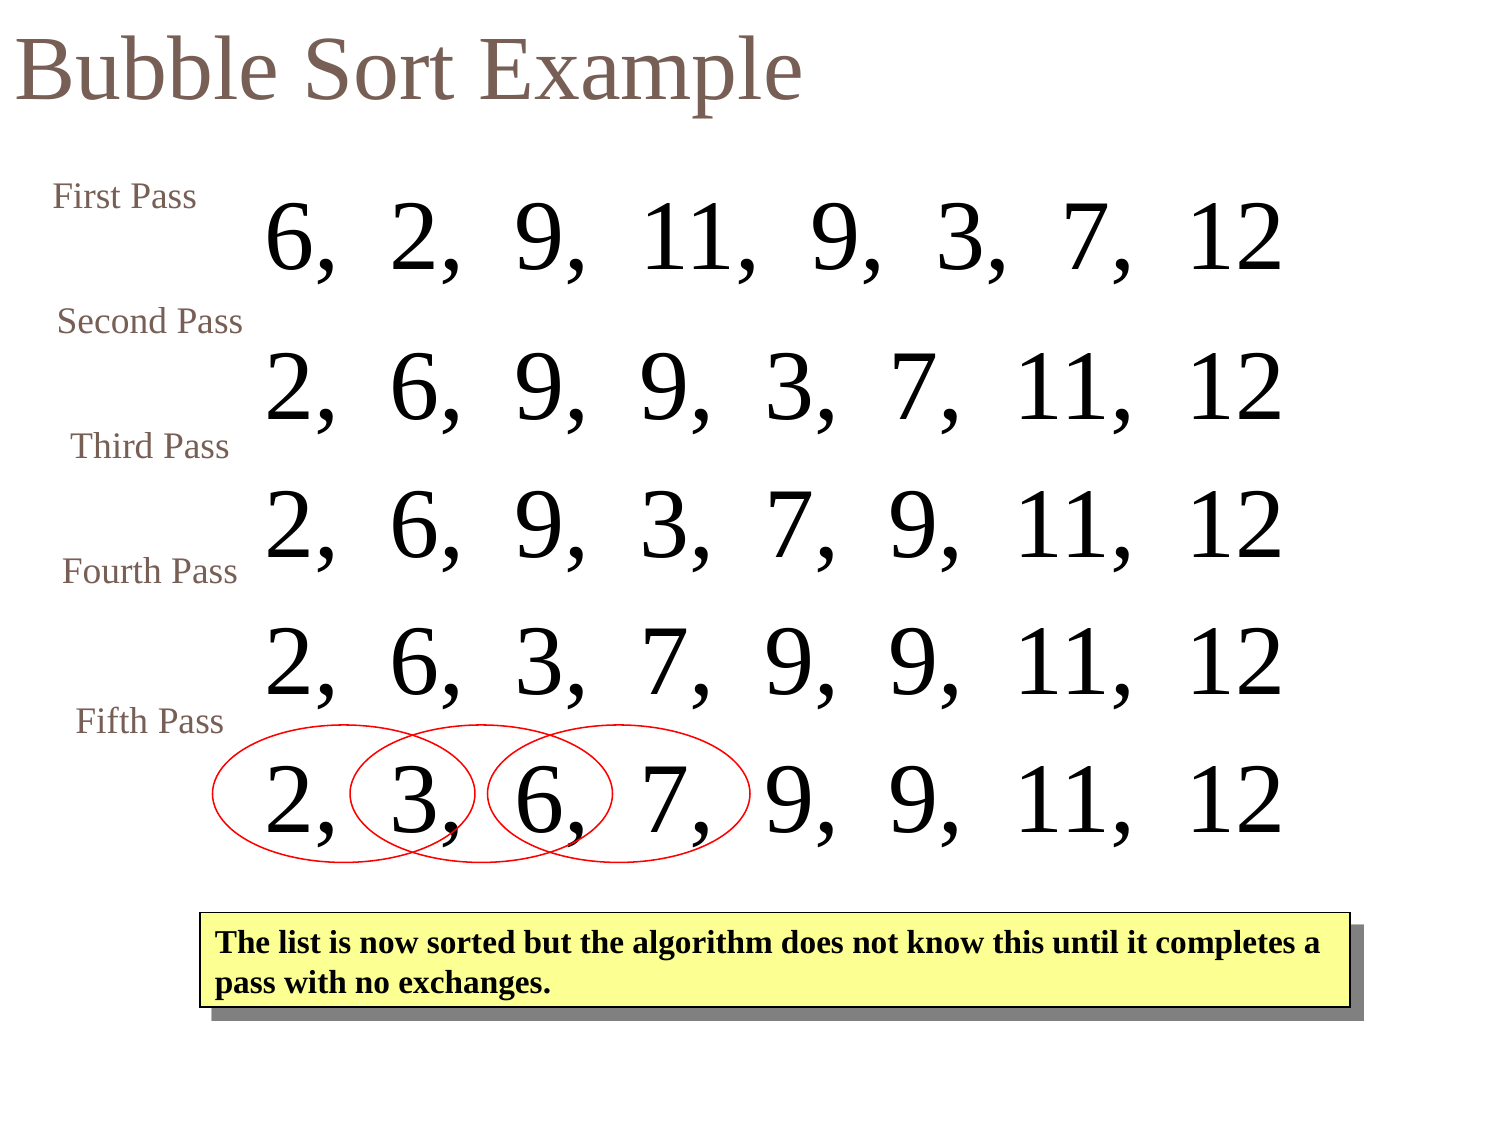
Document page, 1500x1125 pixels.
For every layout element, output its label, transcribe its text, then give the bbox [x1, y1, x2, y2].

text_box The list is now sorted but the algorithm does not know this until it completes a pass with no exchanges. [200, 912, 1350, 1008]
text_box Fourth Pass [0, 524, 300, 613]
text_box 2, 6, 3, 7, 9, 9, 11, 12 [249, 587, 1350, 723]
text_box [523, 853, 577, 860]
text_box First Pass [37, 149, 338, 238]
title Bubble Sort Example [0, 0, 1275, 125]
text_box 2, 6, 9, 9, 3, 7, 11, 12 [249, 312, 1350, 448]
text_box 2, 3, 6, 7, 9, 9, 11, 12 [504, 725, 596, 734]
text_box 2, 6, 9, 3, 7, 9, 11, 12 [249, 450, 1350, 585]
text_box Second Pass [0, 274, 300, 363]
text_box 2, 3, 6, 7, 9, 9, 11, 12 [249, 842, 302, 860]
text_box 6, 2, 9, 11, 9, 3, 7, 12 [249, 162, 1350, 298]
text_box Third Pass [0, 399, 300, 488]
text_box [487, 724, 751, 863]
text_box [212, 724, 412, 863]
text_box [350, 724, 550, 863]
text_box 2, 3, 6, 7, 9, 9, 11, 12 [642, 725, 1350, 860]
text_box Fifth Pass [0, 674, 300, 763]
text_box 2, 3, 6, 7, 9, 9, 11, 12 [367, 725, 458, 734]
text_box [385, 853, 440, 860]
